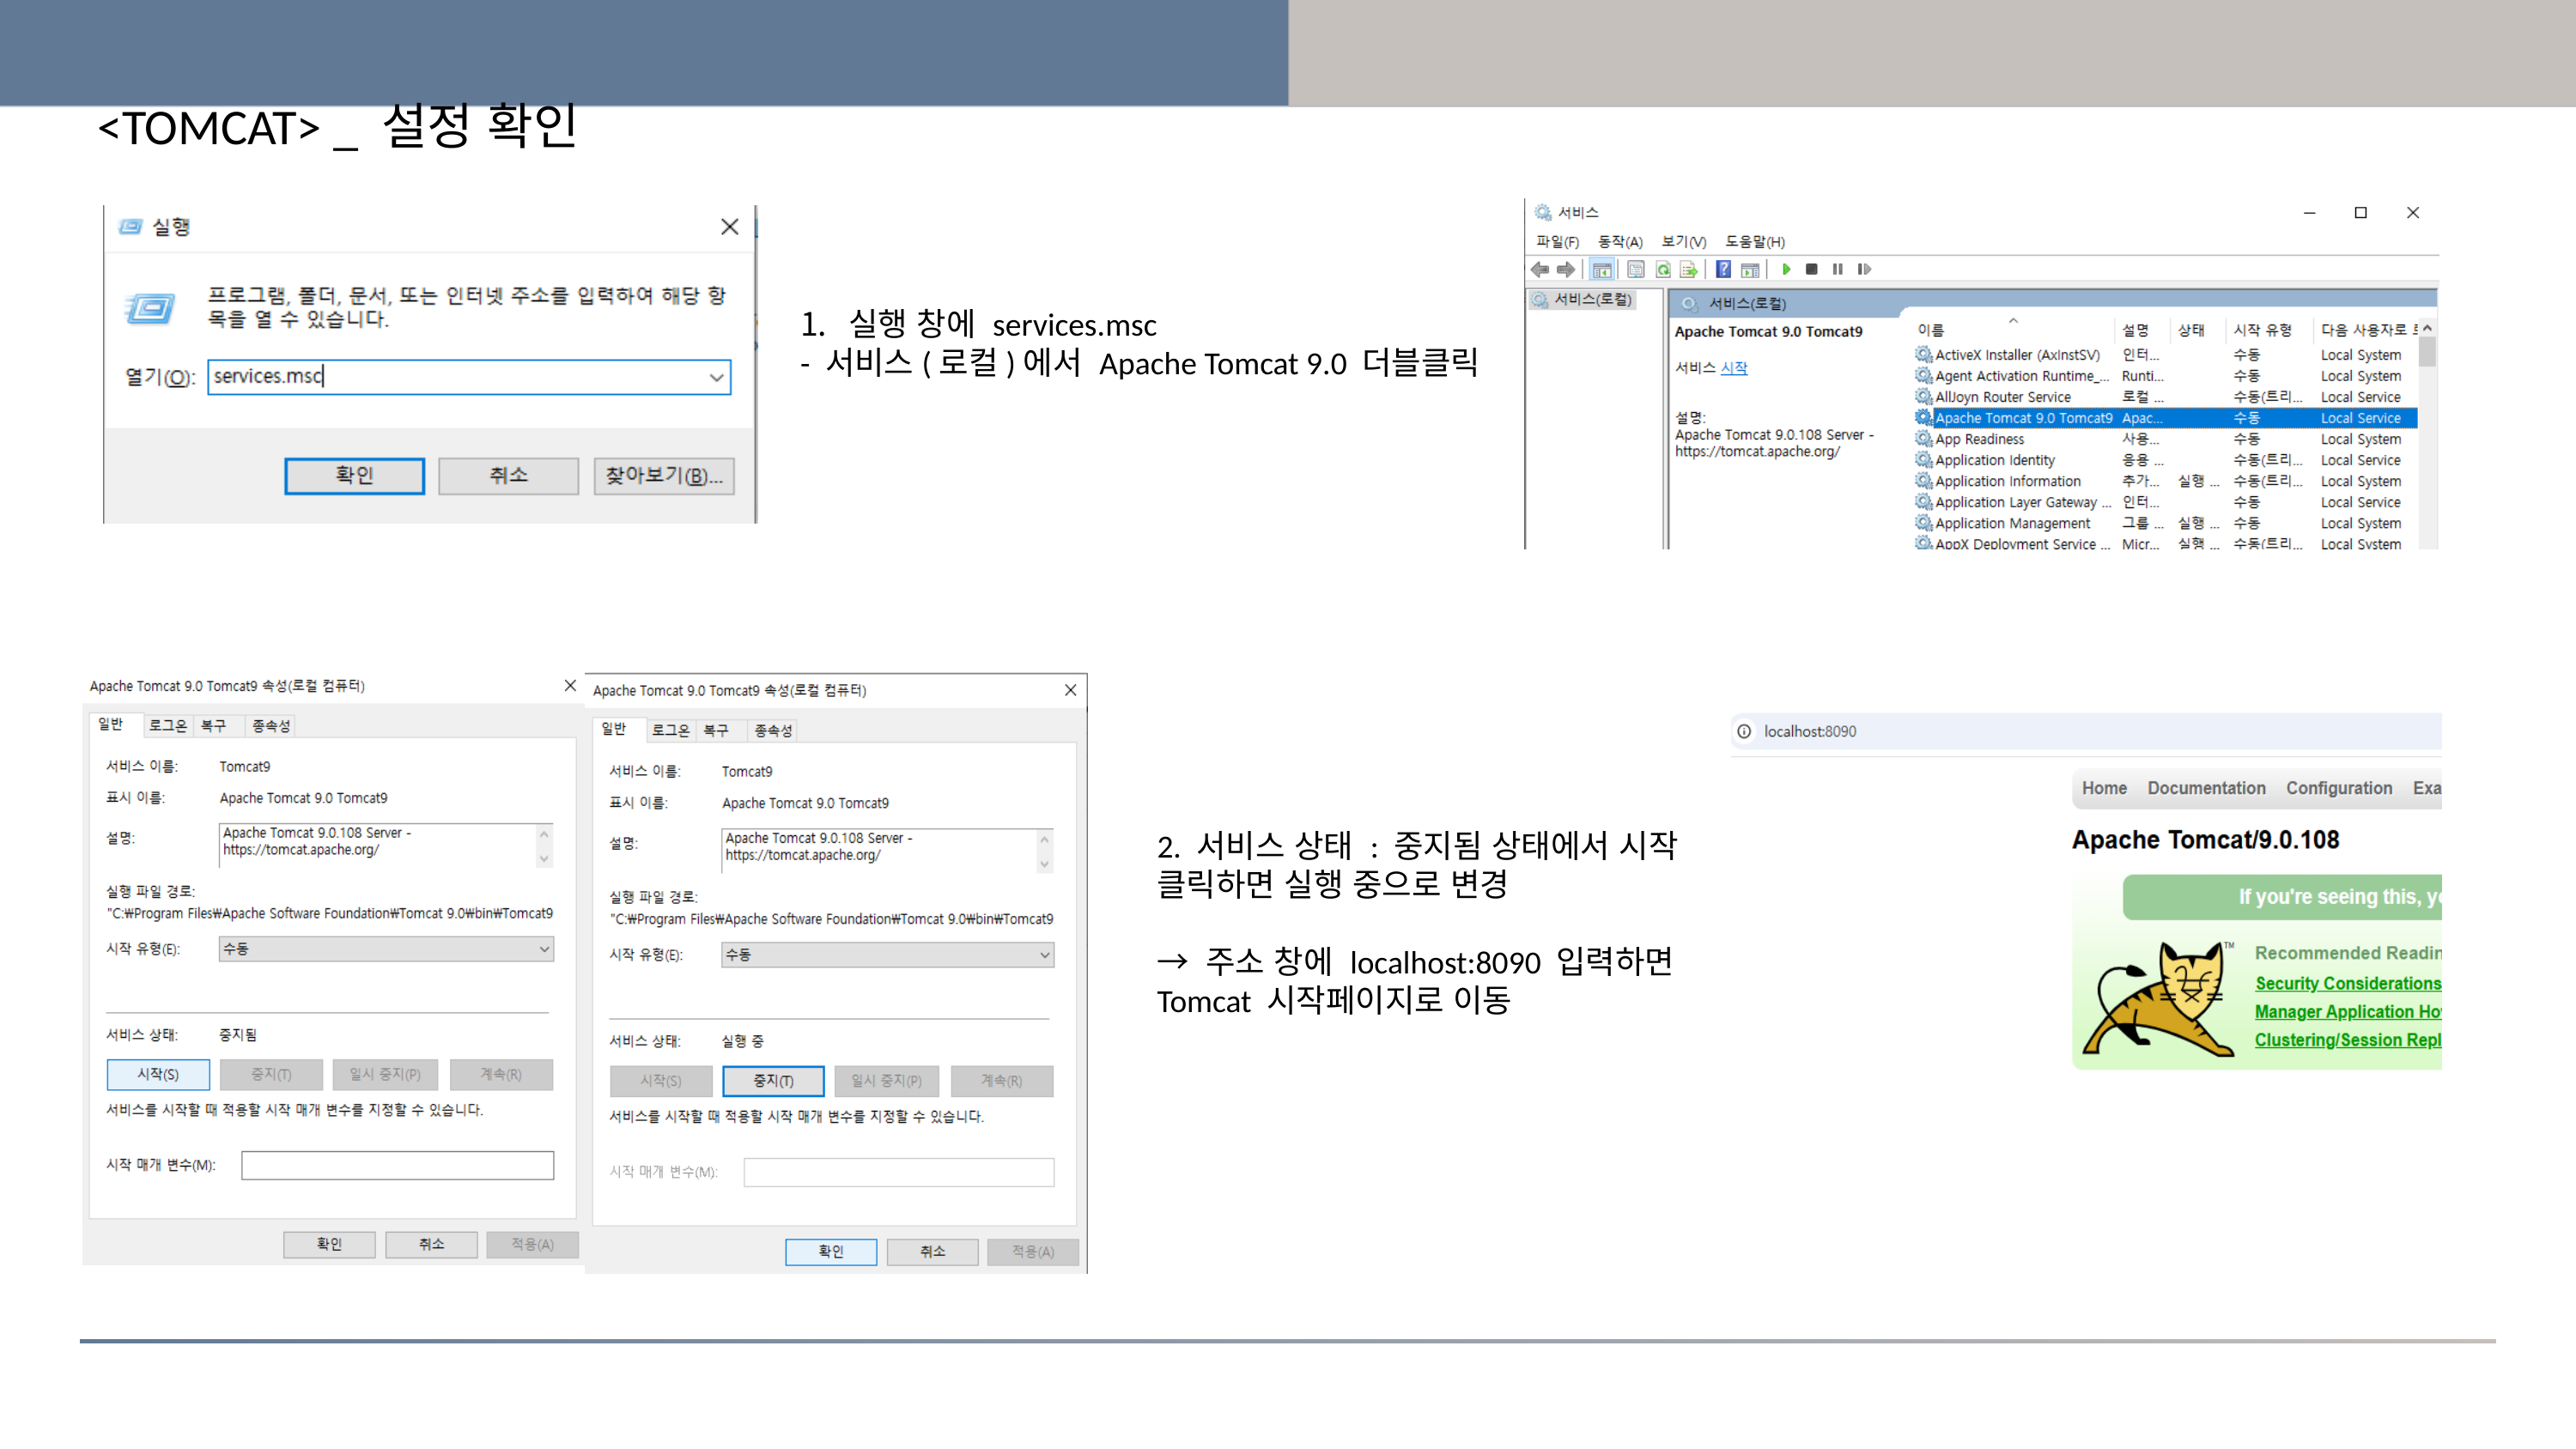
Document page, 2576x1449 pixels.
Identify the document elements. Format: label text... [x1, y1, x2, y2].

picture [82, 671, 1088, 1274]
text_box 2. 서비스 상태 : 중지됨 상태에서 시작 클릭하면 실행 중으로 변경 → 주소 창에 localhost:8090 입력하면 Tomcat 시작페이지로 이동 [1144, 820, 1692, 1026]
picture [0, 0, 2576, 108]
picture [80, 1339, 2496, 1343]
text_box 실행 창에 services.msc - 서비스(로컬)에서 Apache Tomcat 9.0 더블클릭 [787, 297, 1494, 388]
picture [1730, 711, 2443, 1084]
picture [1523, 198, 2439, 549]
text_box <TOMCAT> _ 설정 확인 [84, 118, 592, 161]
picture [102, 205, 758, 524]
